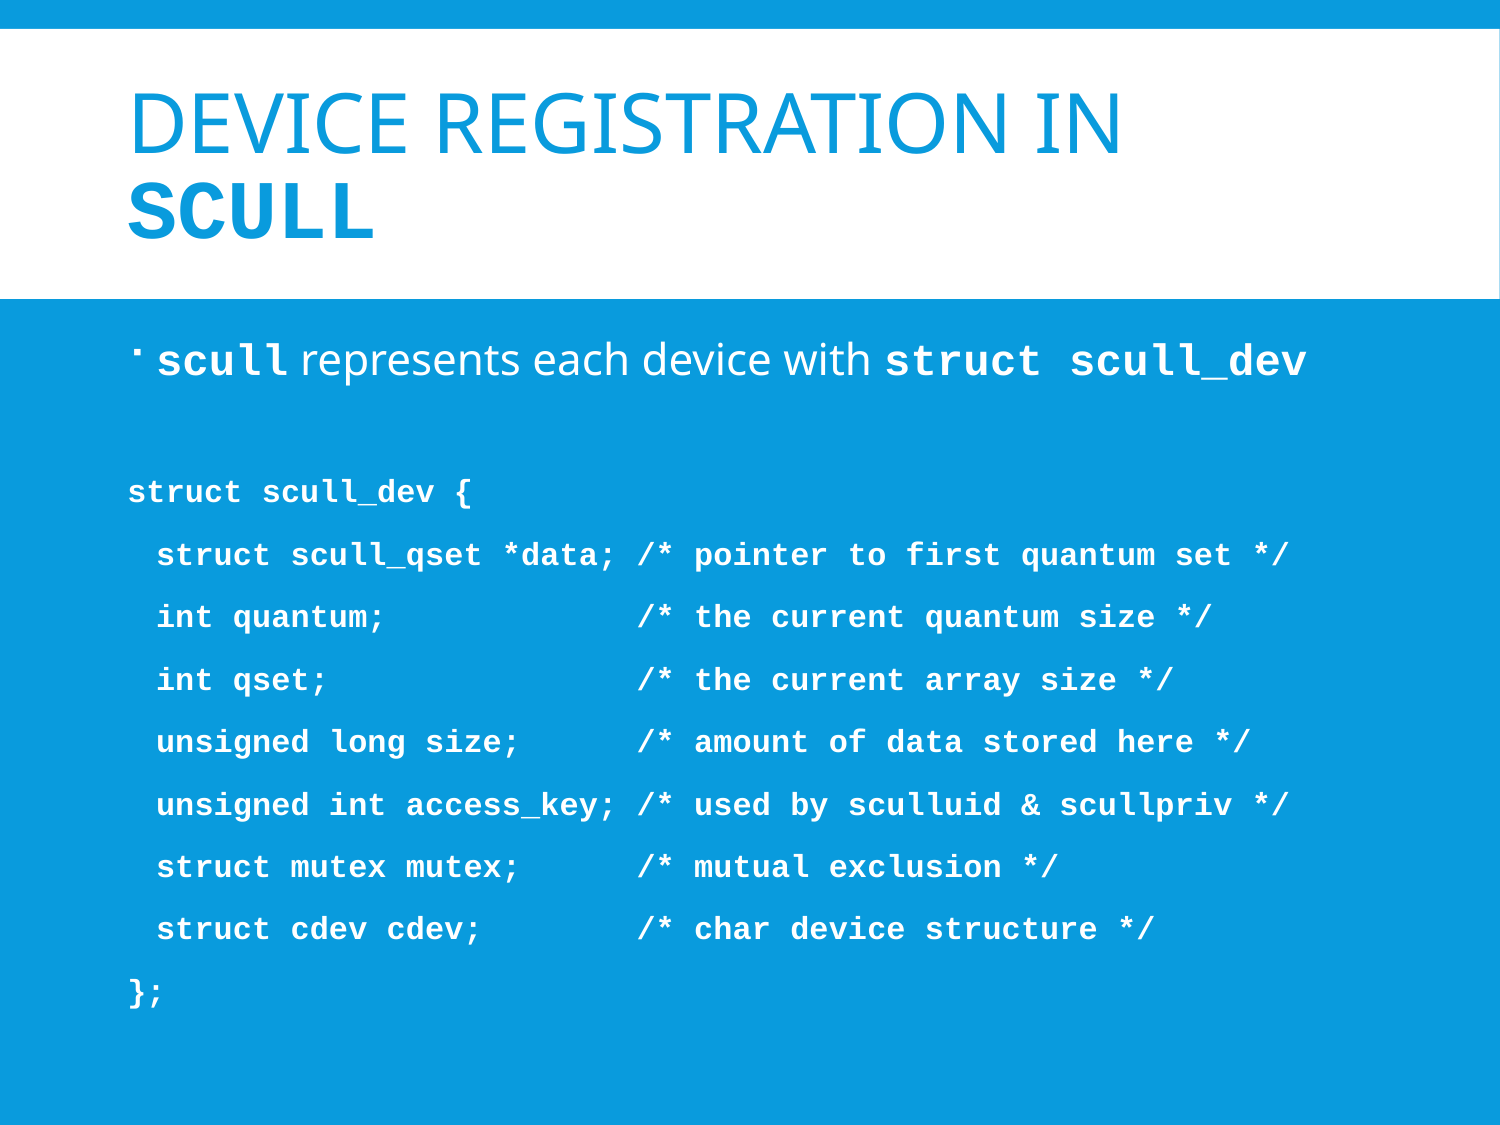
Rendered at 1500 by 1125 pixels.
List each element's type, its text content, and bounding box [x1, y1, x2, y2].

title Device Registration in scull [112, 46, 1388, 295]
list scull represents each device with struct scull_dev struct scull_dev { struct scull_qset *data; /* pointer to first quantum set */ int quantum; /* the current quantum size */ int qset; /* the current array size */ unsigned long size; /* amount of data stored here */ unsigned int access_key; /* used by sculluid & scullpriv */ struct mutex mutex; /* mutual exclusion */ struct cdev cdev; /* char device structure */ }; [112, 329, 1388, 1020]
